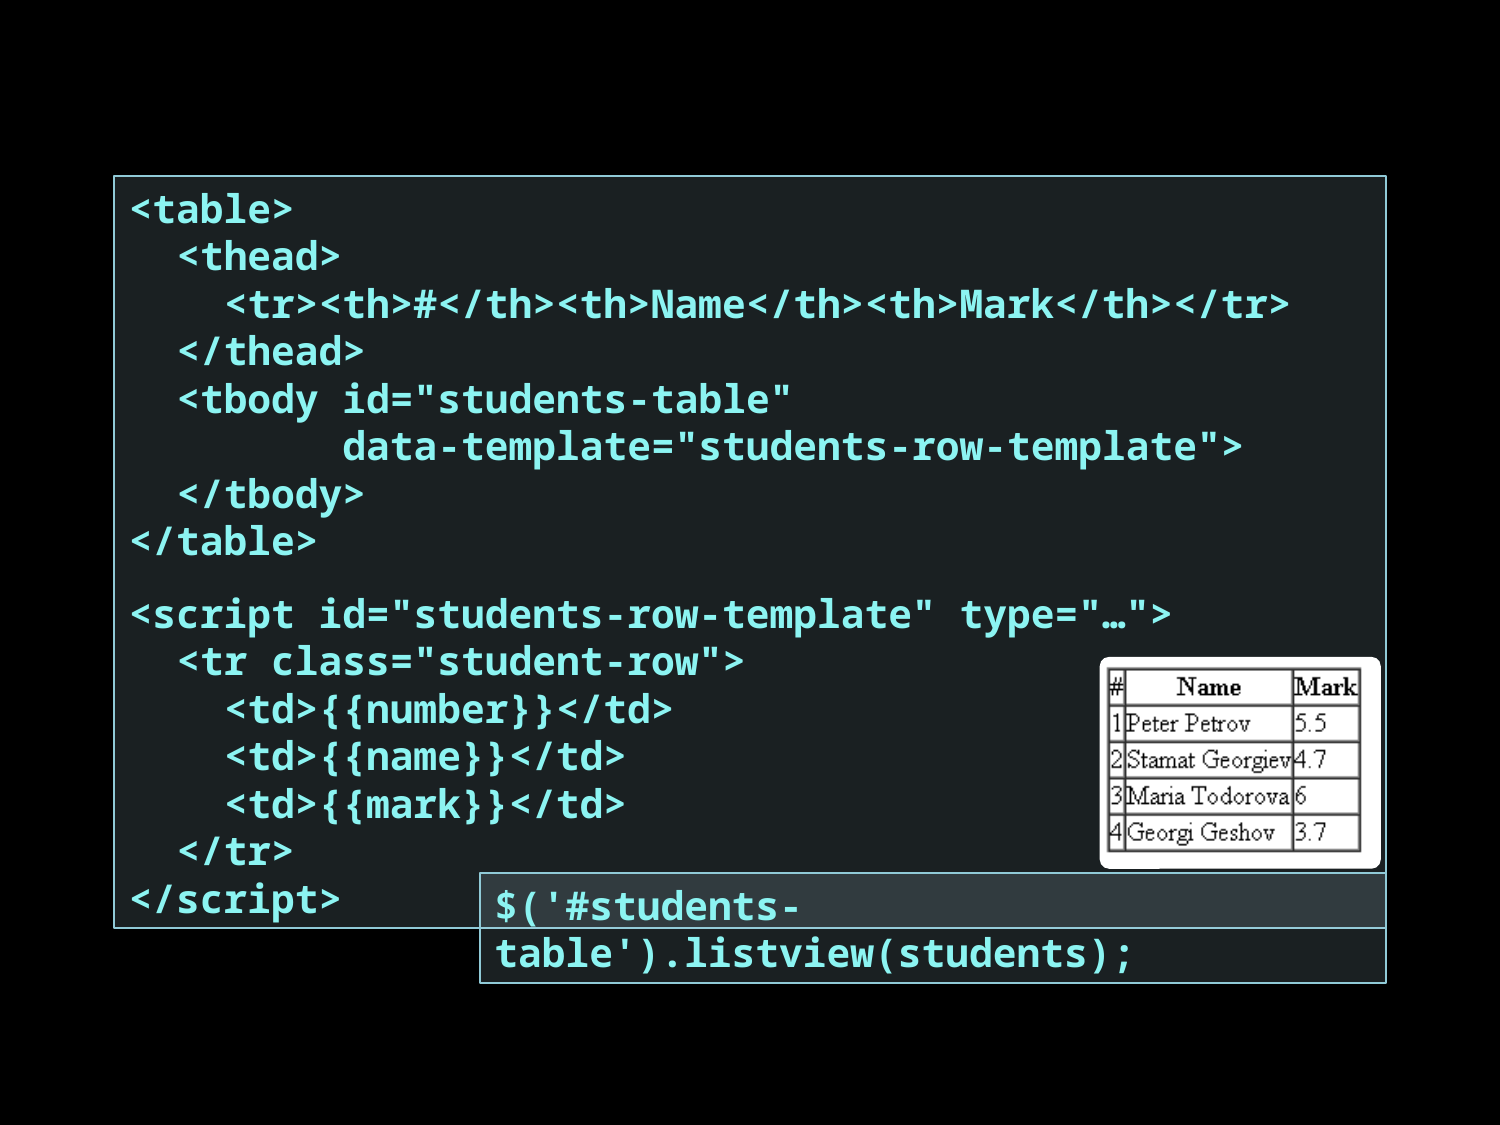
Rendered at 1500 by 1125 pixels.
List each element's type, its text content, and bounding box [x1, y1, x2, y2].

picture [1099, 656, 1382, 869]
text_box <table> <thead> <tr><th>#</th><th>Name</th><th>Mark</th></tr> </thead> <tbody id="students-table" data-template="students-row-template"> </tbody> </table> <script id="students-row-template" type="…"> <tr class="student-row"> <td>{{number}}</td> <td>{{name}}</td> <td>{{mark}}</td> </tr> </script> [114, 176, 1386, 929]
text_box $('#students-table').listview(students); [479, 873, 1386, 983]
